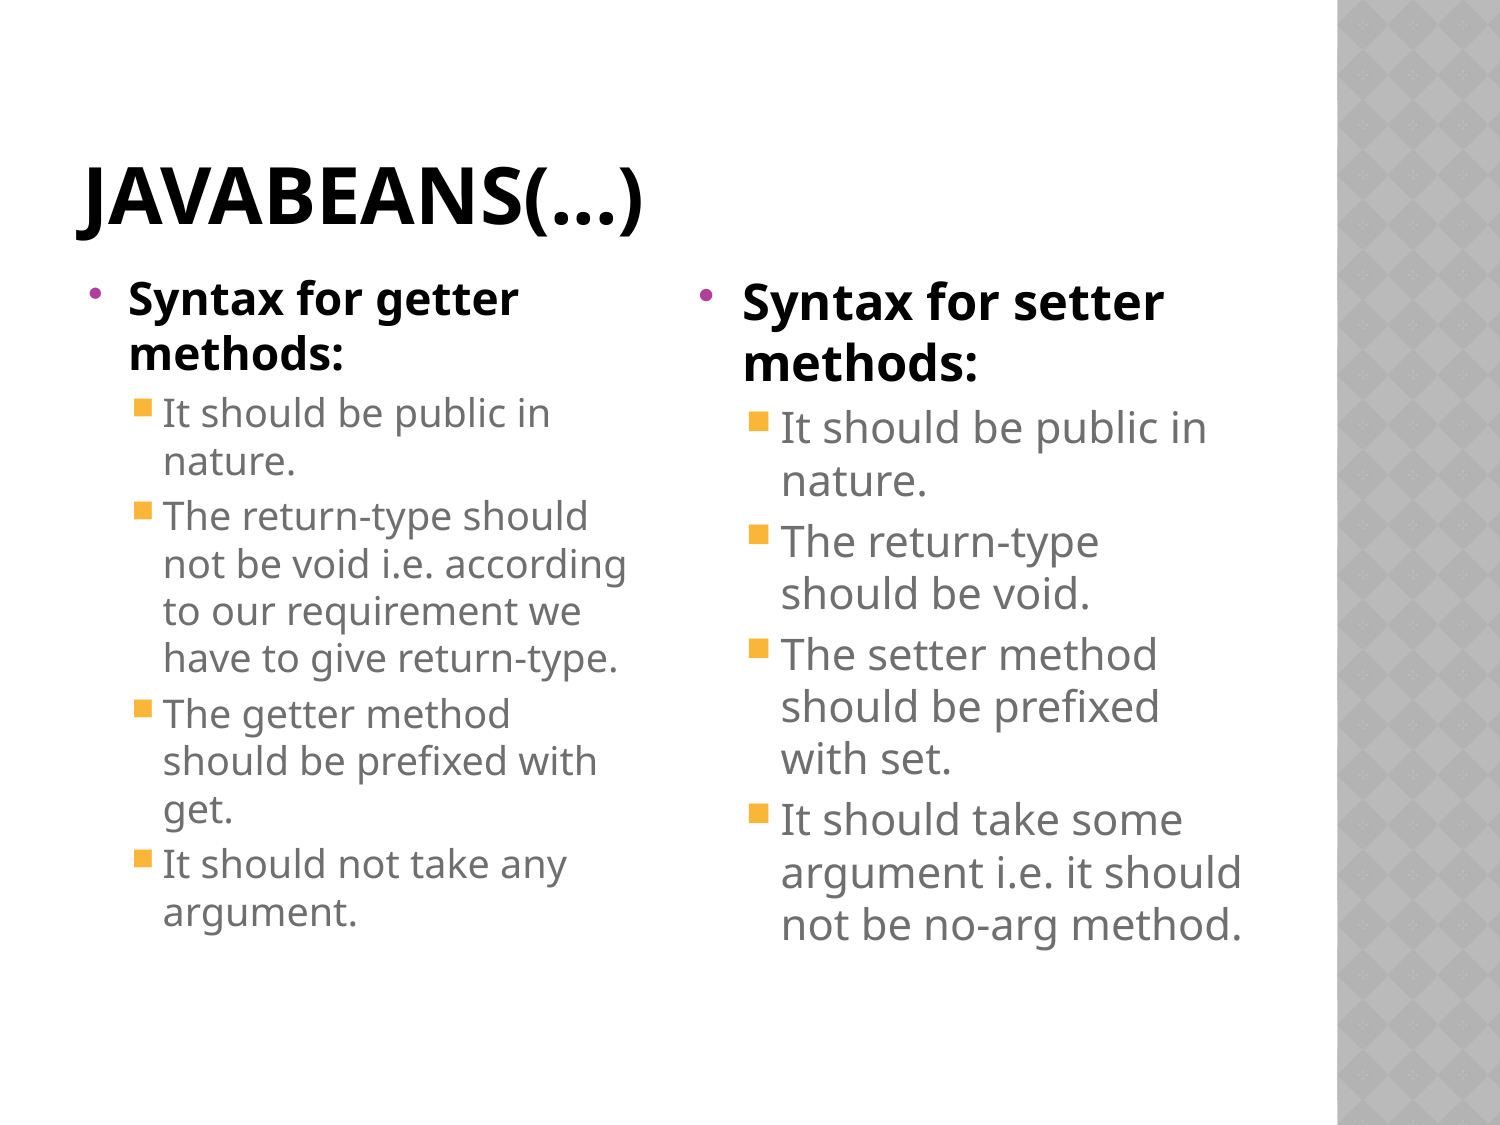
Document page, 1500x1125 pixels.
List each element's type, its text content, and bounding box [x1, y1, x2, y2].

list Syntax for getter methods: It should be public in nature. The return-type should not be void i.e. according to our requirement we have to give return-type. The getter method should be prefixed with get. It should not take any argument. [75, 262, 653, 1005]
list Syntax for setter methods: It should be public in nature. The return-type should be void. The setter method should be prefixed with set. It should take some argument i.e. it should not be no-arg method. [685, 262, 1263, 1005]
title Javabeans(...) [75, 52, 1263, 240]
